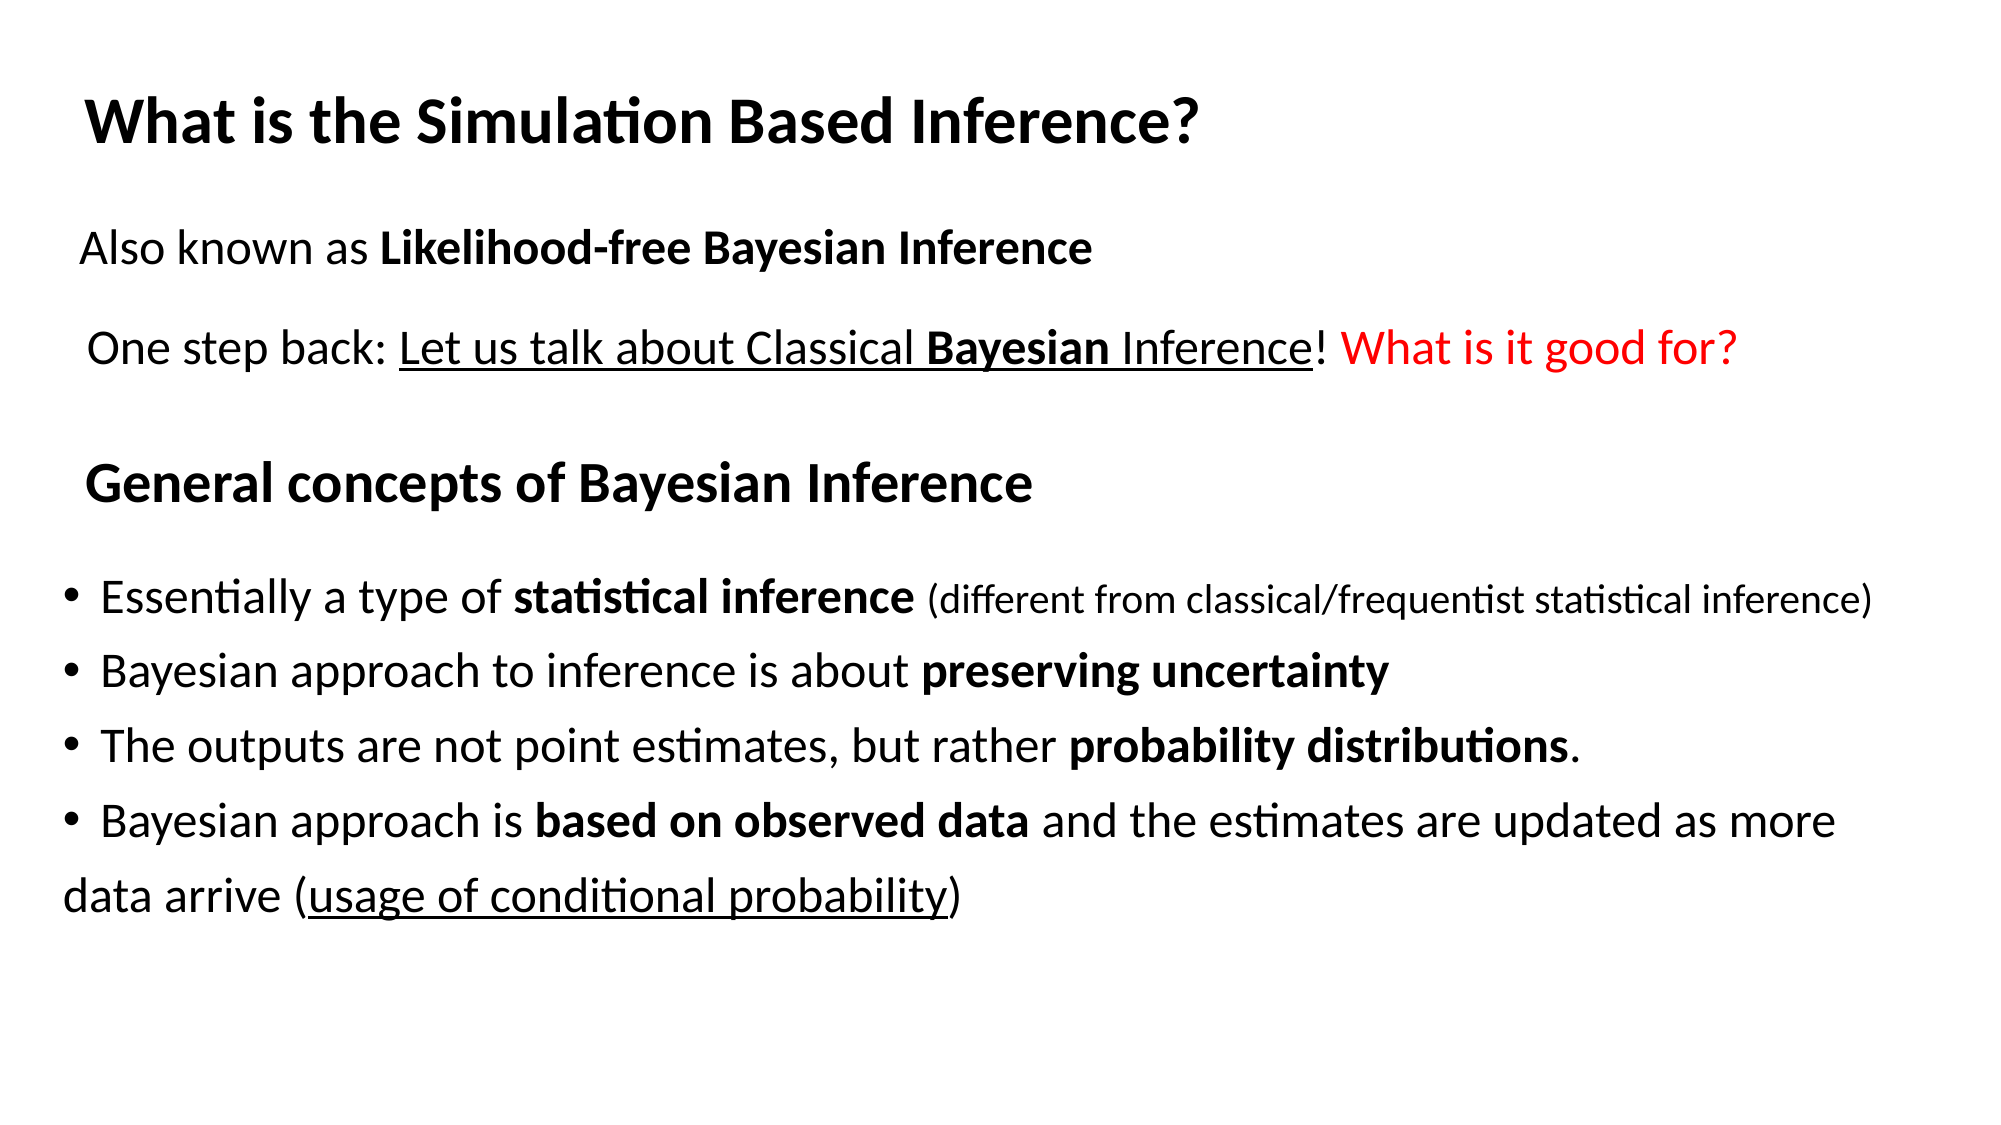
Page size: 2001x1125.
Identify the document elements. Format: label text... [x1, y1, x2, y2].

text_box General concepts of Bayesian Inference [70, 437, 1049, 522]
text_box What is the Simulation Based Inference? [69, 69, 1218, 165]
text_box One step back: Let us talk about Classical Bayesian Inference! What is it good for? [72, 306, 1755, 382]
text_box Essentially a type of statistical inference (different from classical/frequentist statistical inference) Bayesian approach to inference is about preserving uncertainty The outputs are not point estimates, but rather probability distributions. Bayesian approach is based on observed data and the estimates are updated as more data arrive (usage of conditional probability) [47, 562, 2000, 1125]
text_box Also known as Likelihood-free Bayesian Inference [64, 207, 1314, 283]
